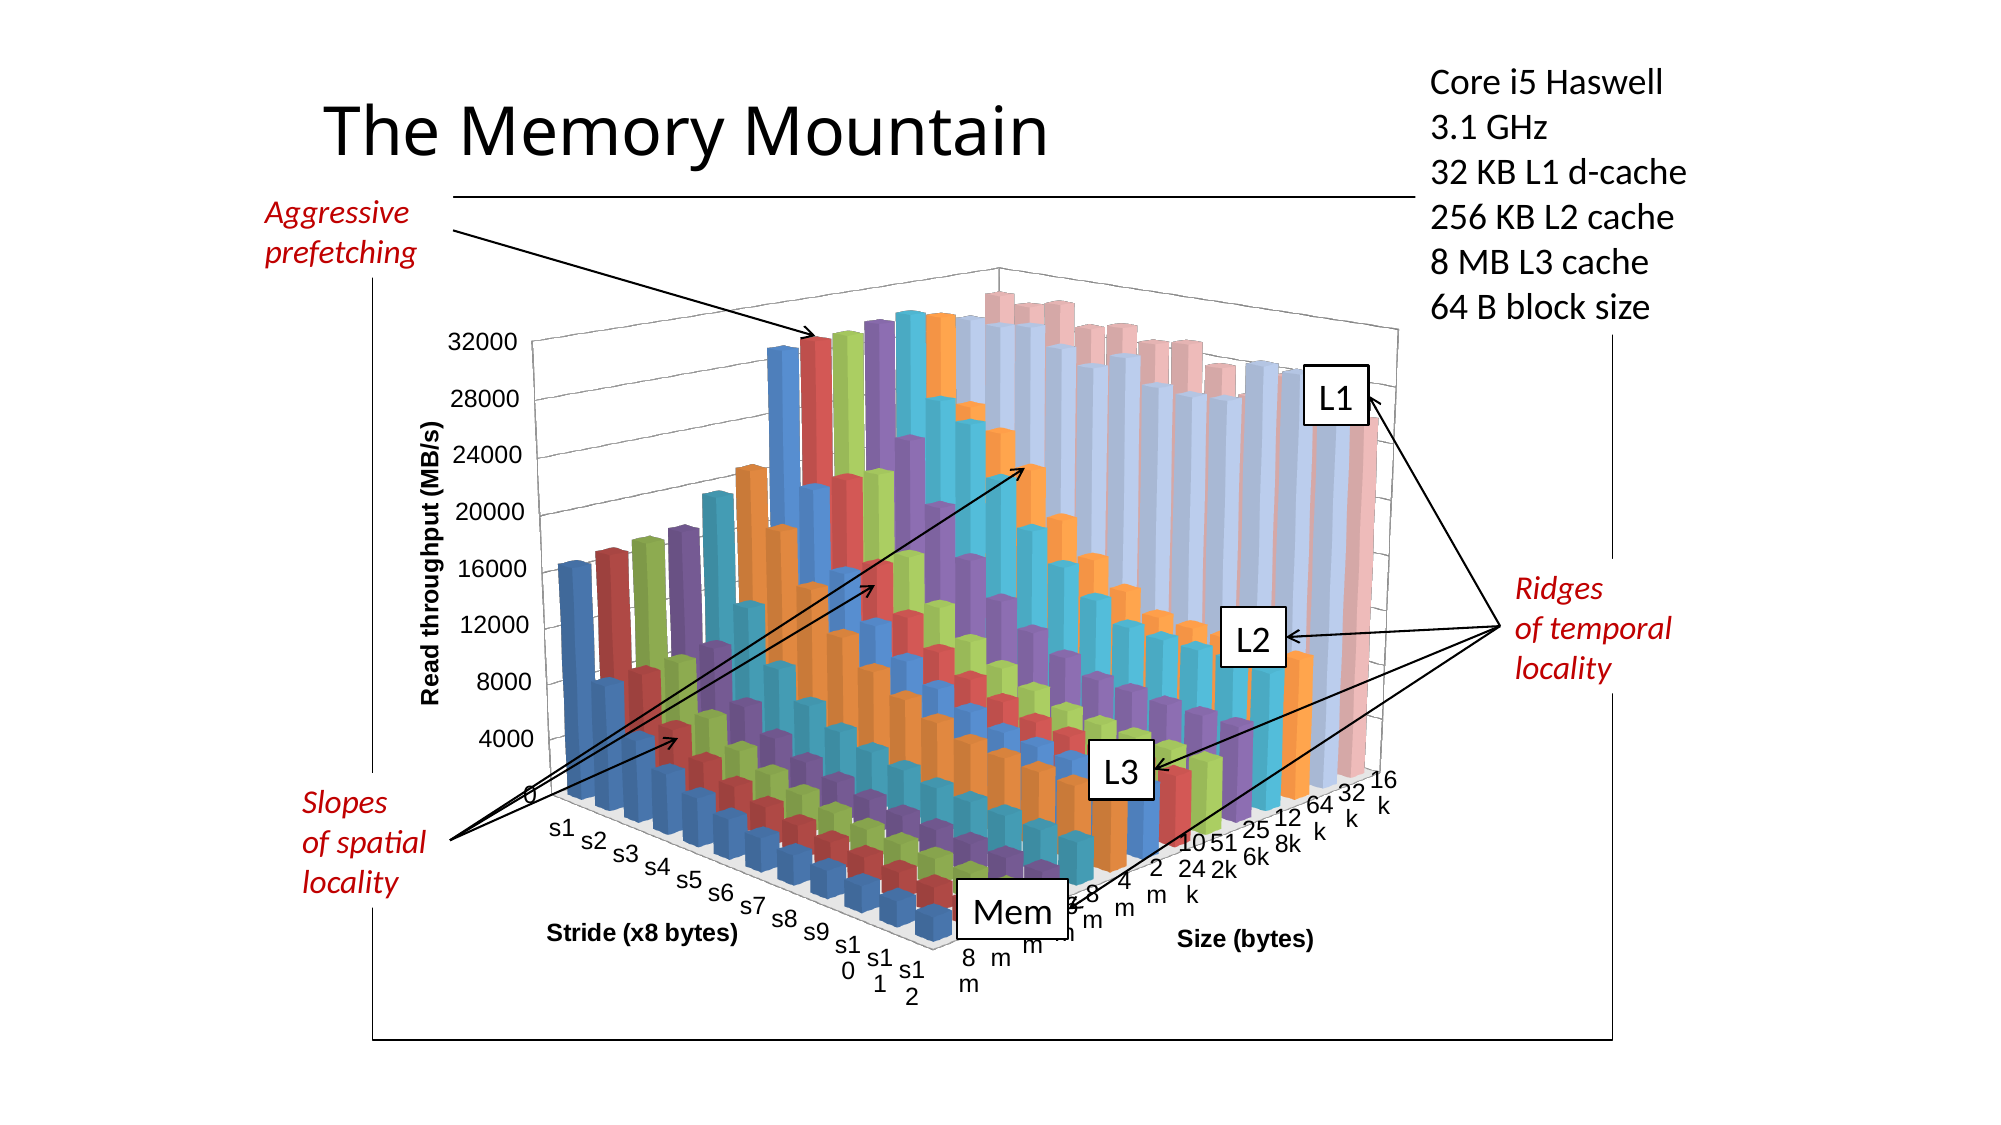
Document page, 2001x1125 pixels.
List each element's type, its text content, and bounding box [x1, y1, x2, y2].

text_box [956, 365, 1725, 940]
chart [371, 910, 1614, 1041]
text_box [287, 467, 956, 910]
chart [371, 196, 1614, 467]
text_box Core i5 Haswell 3.1 GHz 32 KB L1 d-cache 256 KB L2 cache 8 MB L3 cache 64 B block size [1415, 49, 1703, 335]
title The Memory Mountain [308, 71, 1100, 196]
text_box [249, 183, 816, 336]
